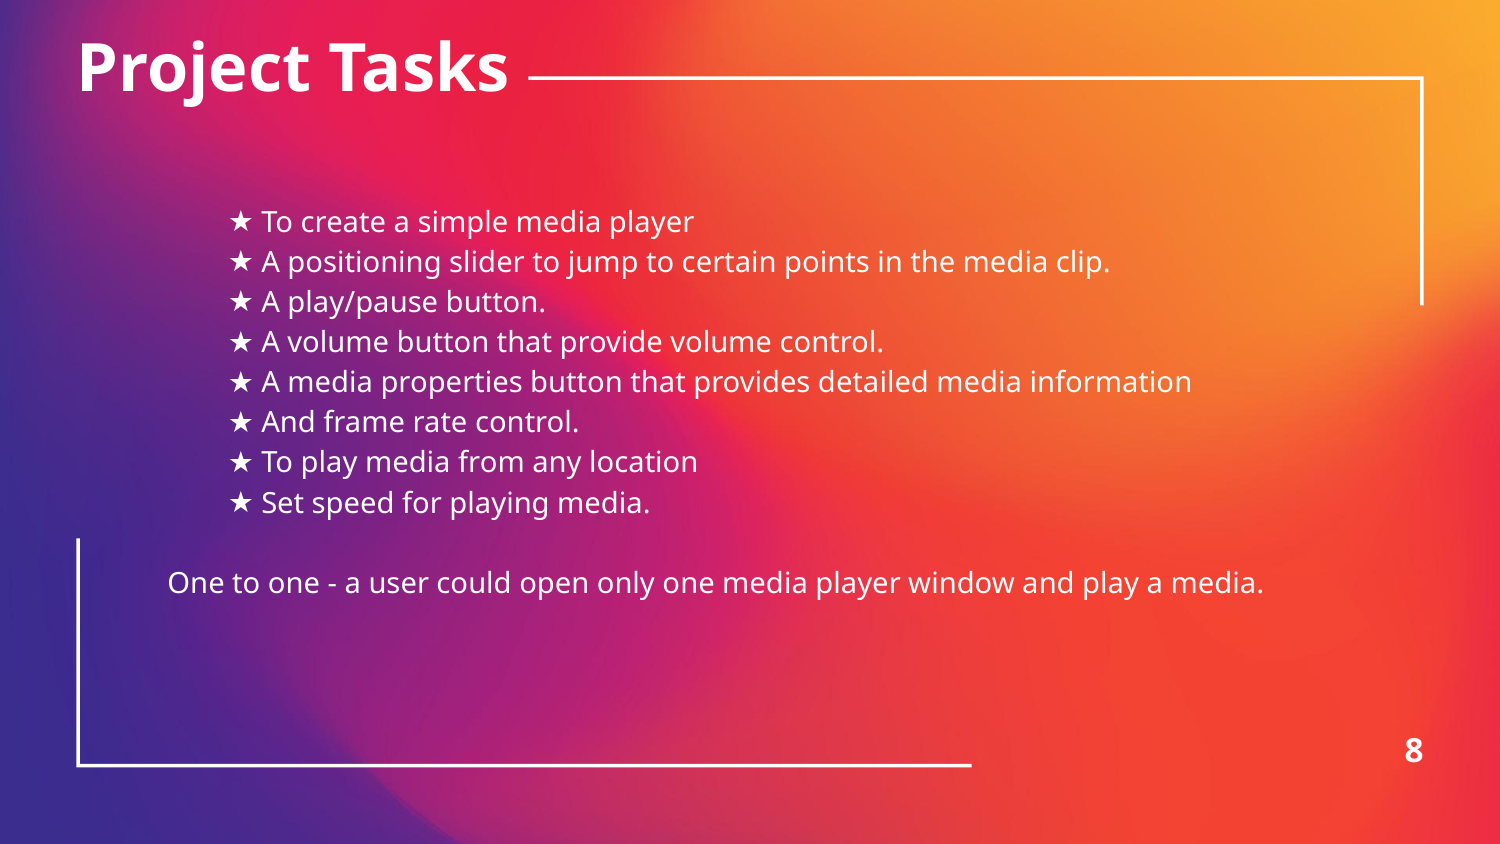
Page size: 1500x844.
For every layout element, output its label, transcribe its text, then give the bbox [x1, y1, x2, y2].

title Project Tasks [76, 46, 546, 107]
slide_number ‹#› [1347, 696, 1424, 775]
text_box To create a simple media player A positioning slider to jump to certain points in the media clip. A play/pause button. A volume button that provide volume control. A media properties button that provides detailed media information And frame rate control. To play media from any location Set speed for playing media. One to one - a user could open only one media player window and play a media. [152, 187, 1311, 697]
picture [0, 0, 1500, 844]
